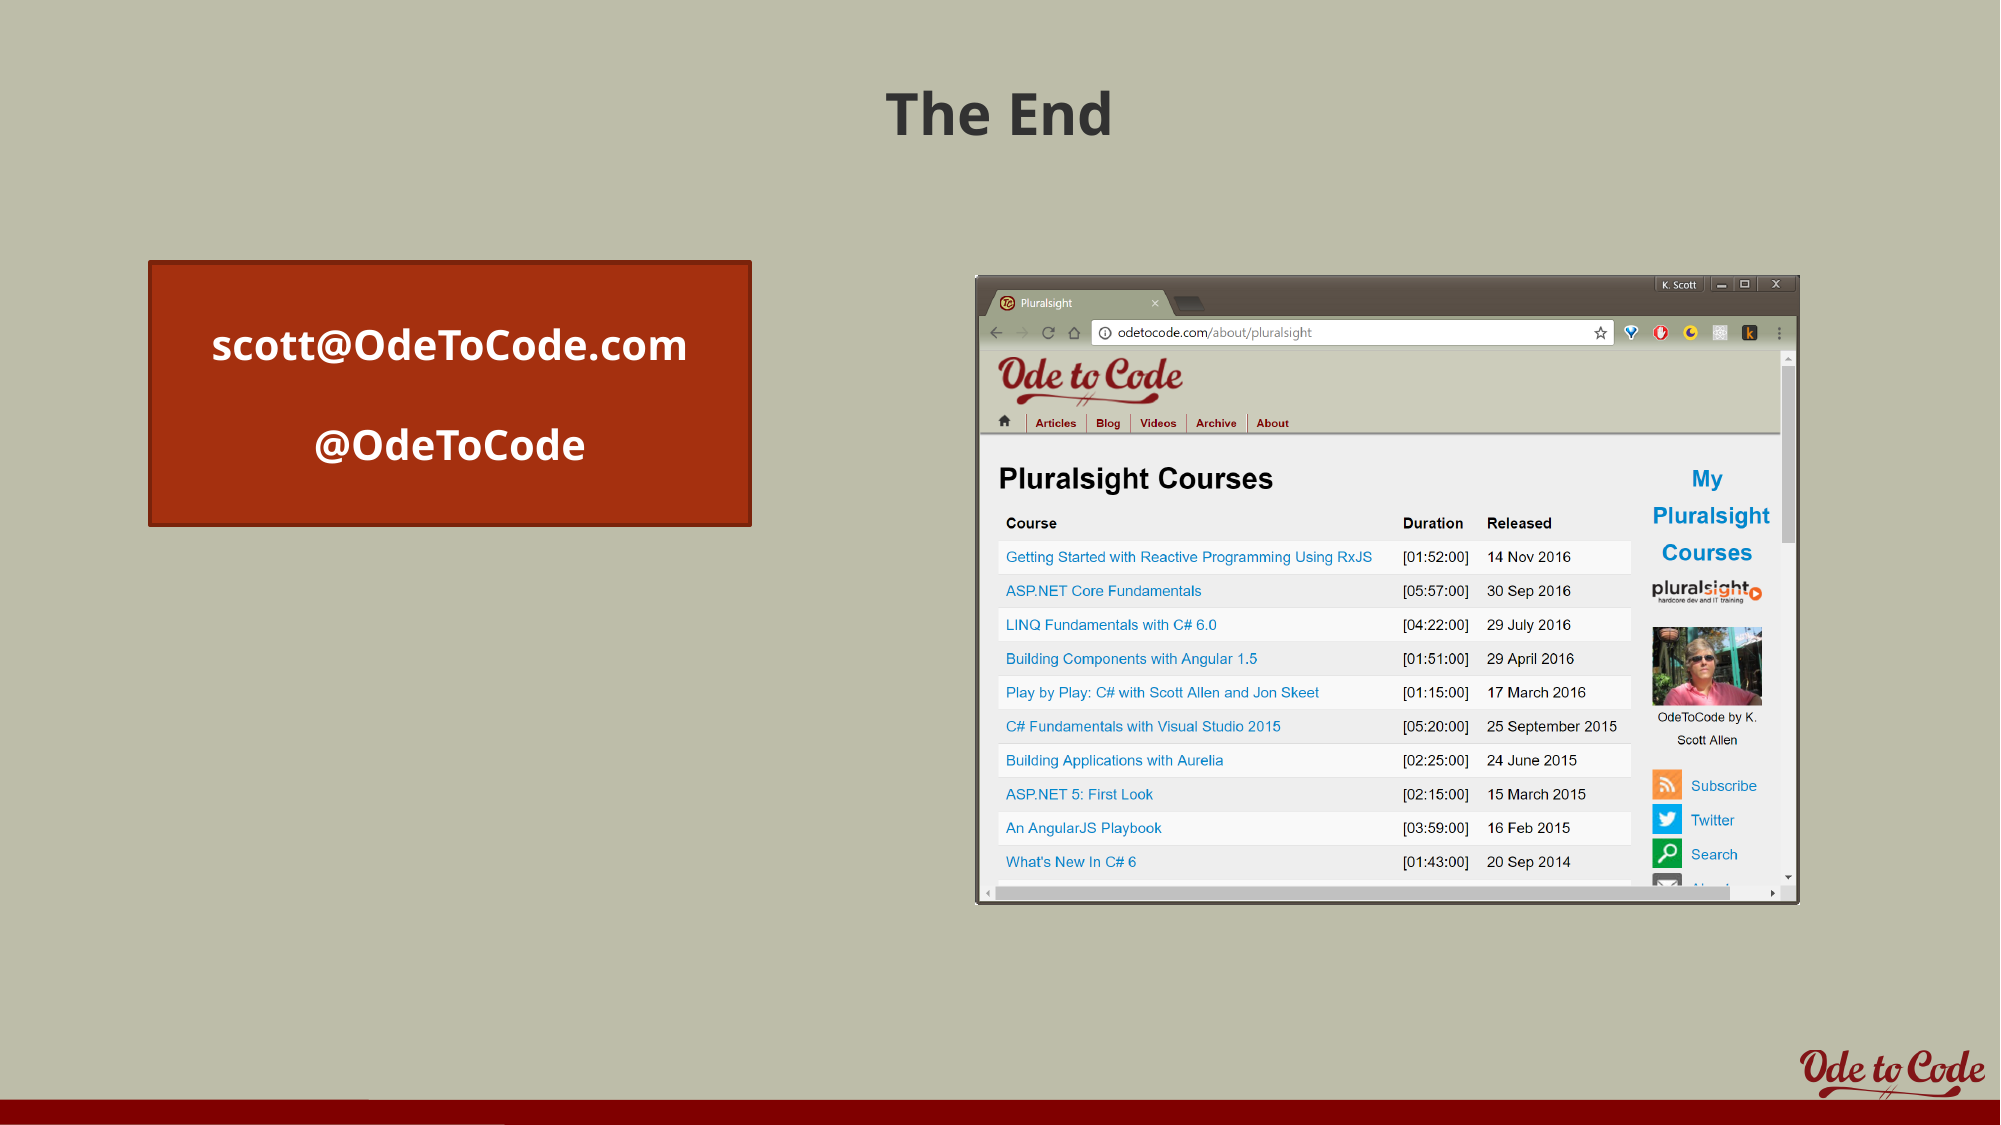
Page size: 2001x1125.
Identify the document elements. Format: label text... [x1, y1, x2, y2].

text_box scott@OdeToCode.com @OdeToCode [148, 260, 752, 527]
title The End [99, 49, 1901, 176]
picture [974, 275, 1800, 906]
picture [1800, 1050, 1985, 1100]
